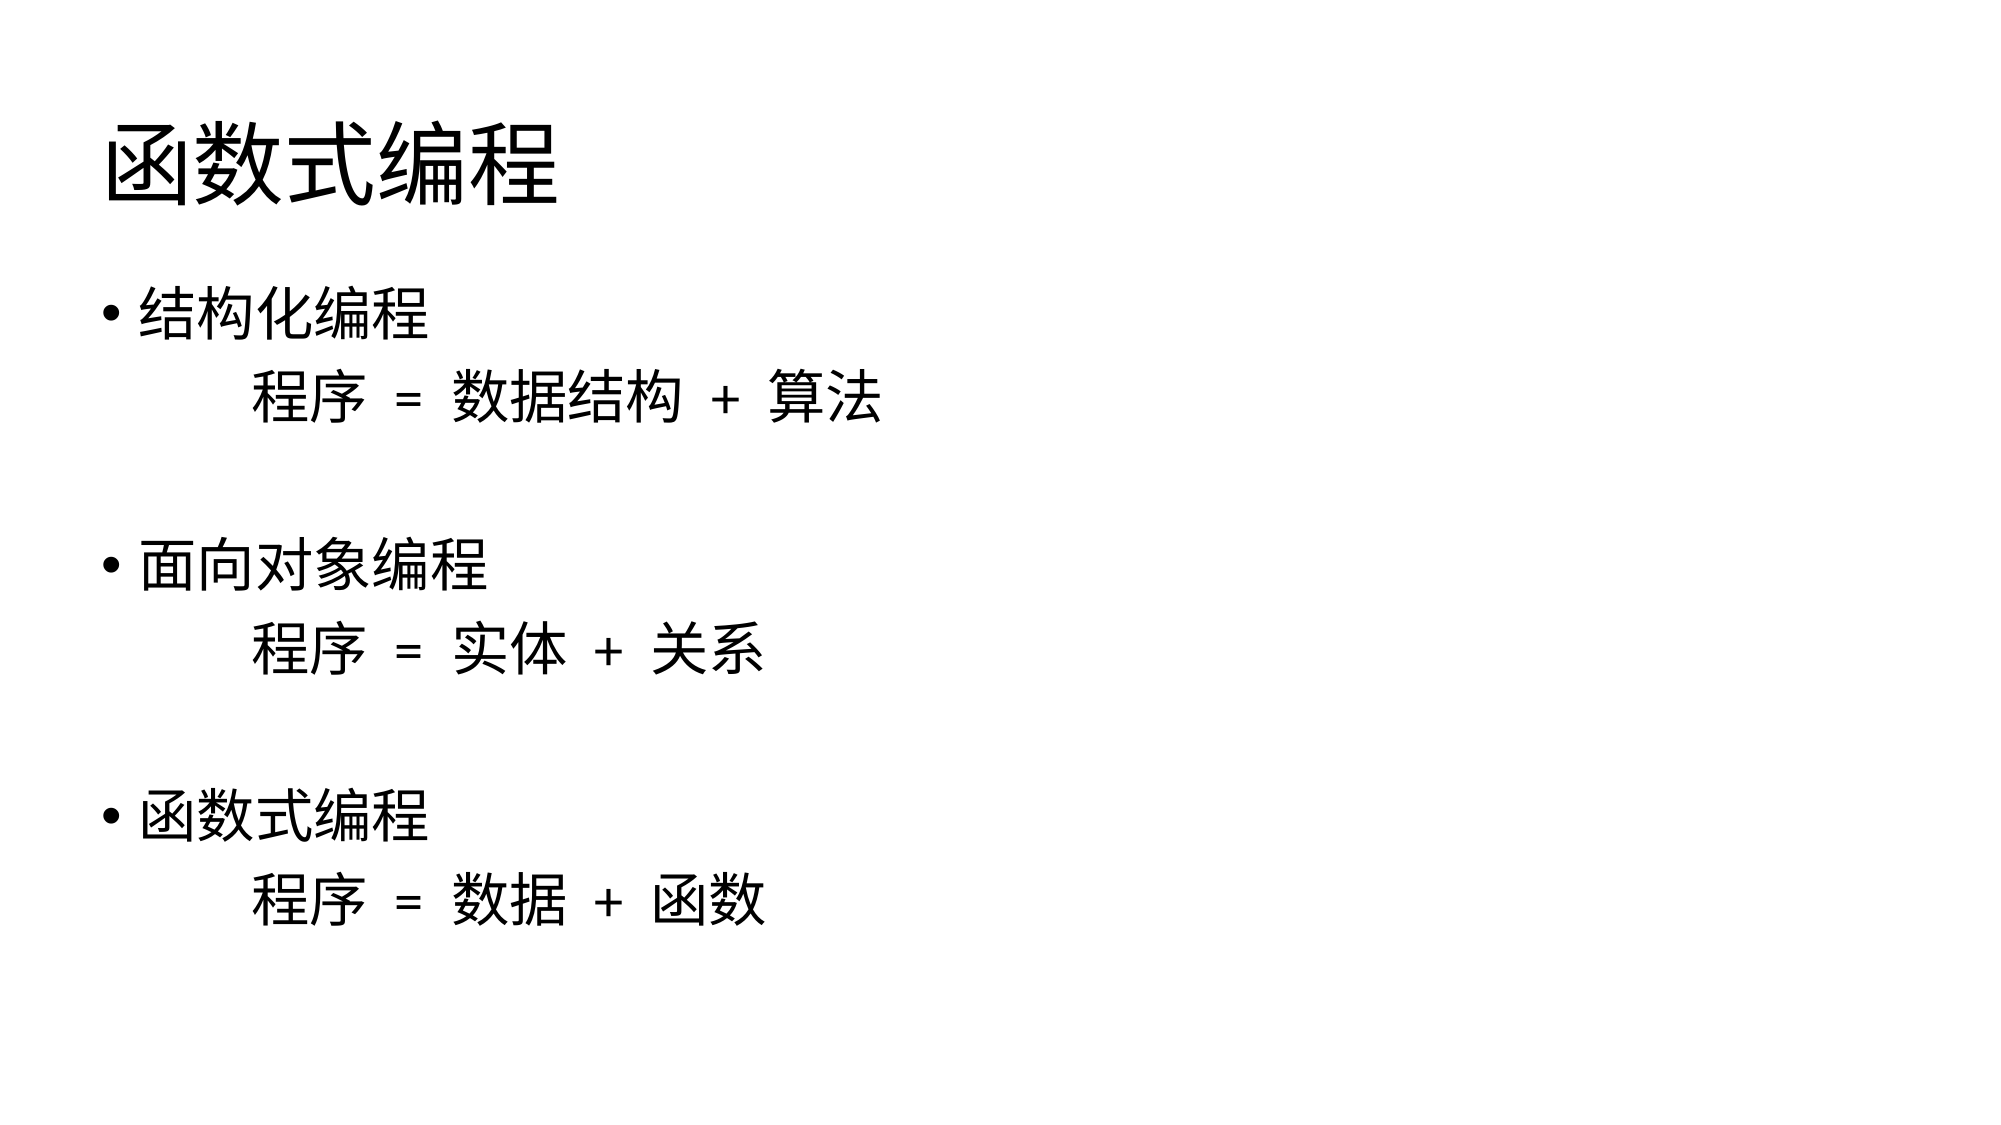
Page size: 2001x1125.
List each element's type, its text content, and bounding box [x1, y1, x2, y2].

title 函数式编程 [86, 59, 1812, 277]
list 结构化编程 程序 = 数据结构 + 算法 面向对象编程 程序 = 实体 + 关系 函数式编程 程序 = 数据 + 函数 [86, 277, 1863, 1014]
